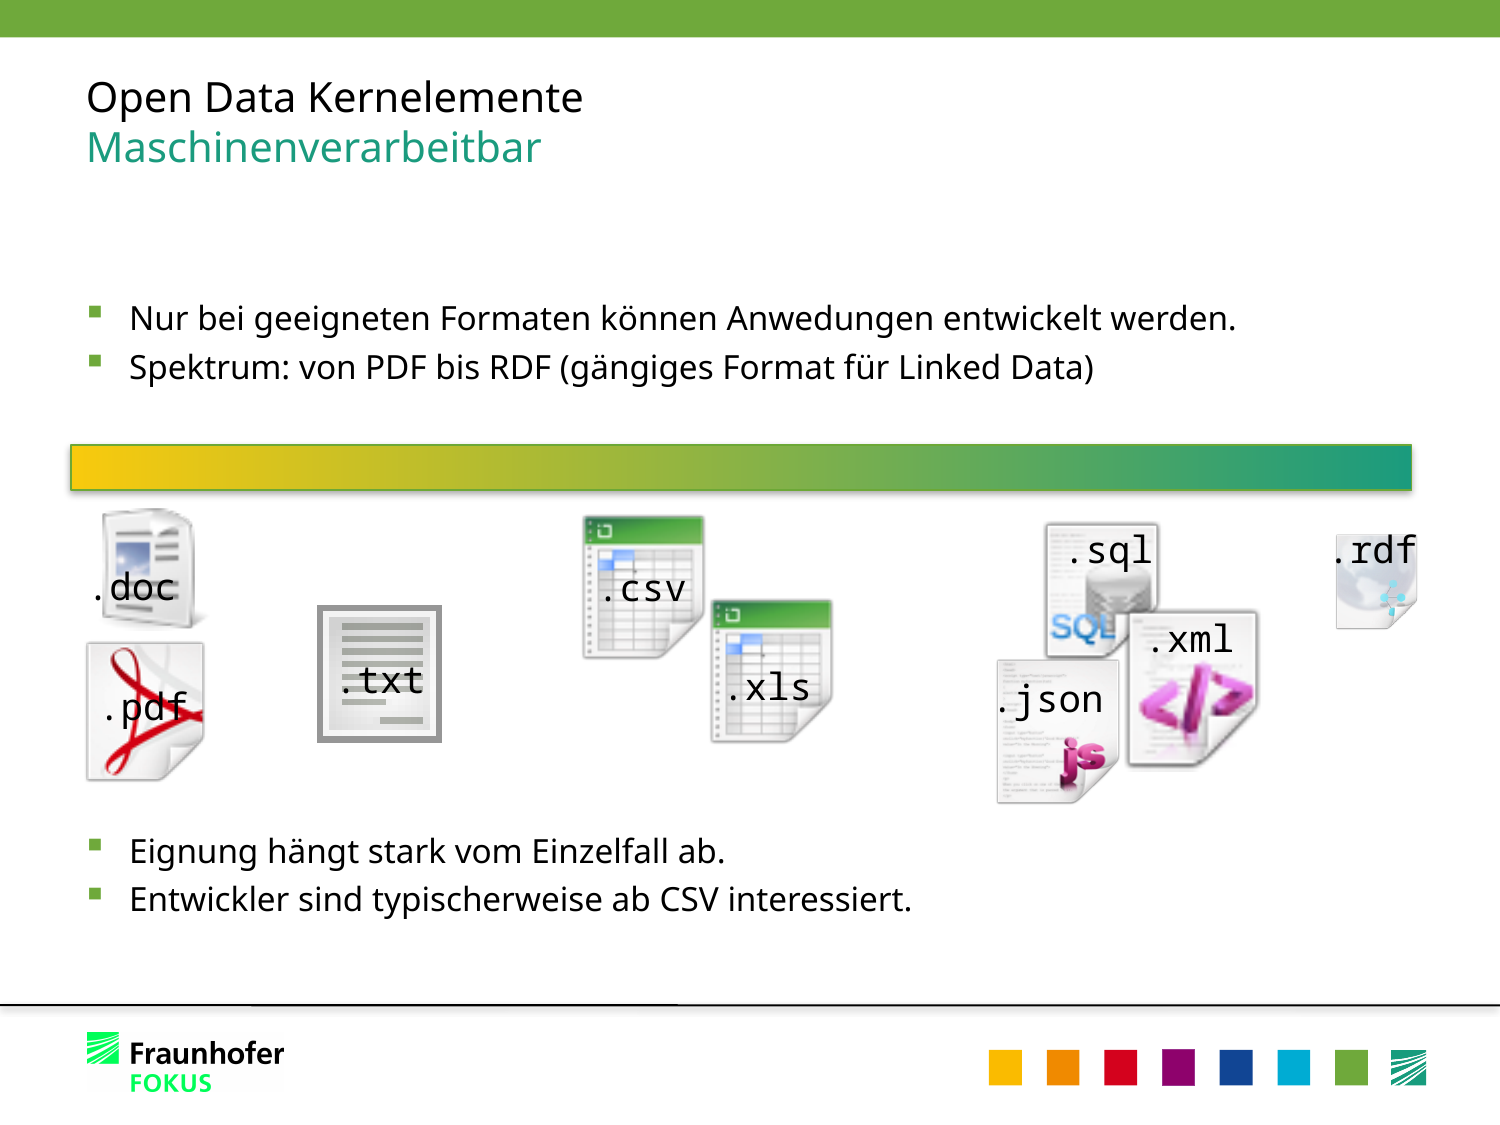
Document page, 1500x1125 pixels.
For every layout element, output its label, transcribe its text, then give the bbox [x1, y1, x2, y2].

list Nur bei geeigneten Formaten können Anwedungen entwickelt werden. Spektrum: von PDF bis RDF (gängiges Format für Linked Data) Eignung hängt stark vom Einzelfall ab. Entwickler sind typischerweise ab CSV interessiert. [70, 281, 1430, 1006]
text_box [1113, 606, 1279, 772]
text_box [691, 590, 852, 752]
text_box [56, 507, 221, 632]
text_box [563, 507, 724, 668]
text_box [1296, 518, 1449, 636]
title Open Data Kernelemente Maschinenverarbeitbar [70, 62, 1430, 182]
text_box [67, 634, 223, 790]
text_box [70, 444, 1412, 491]
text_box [1032, 518, 1185, 649]
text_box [303, 605, 456, 743]
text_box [956, 650, 1139, 813]
picture [87, 1032, 284, 1092]
